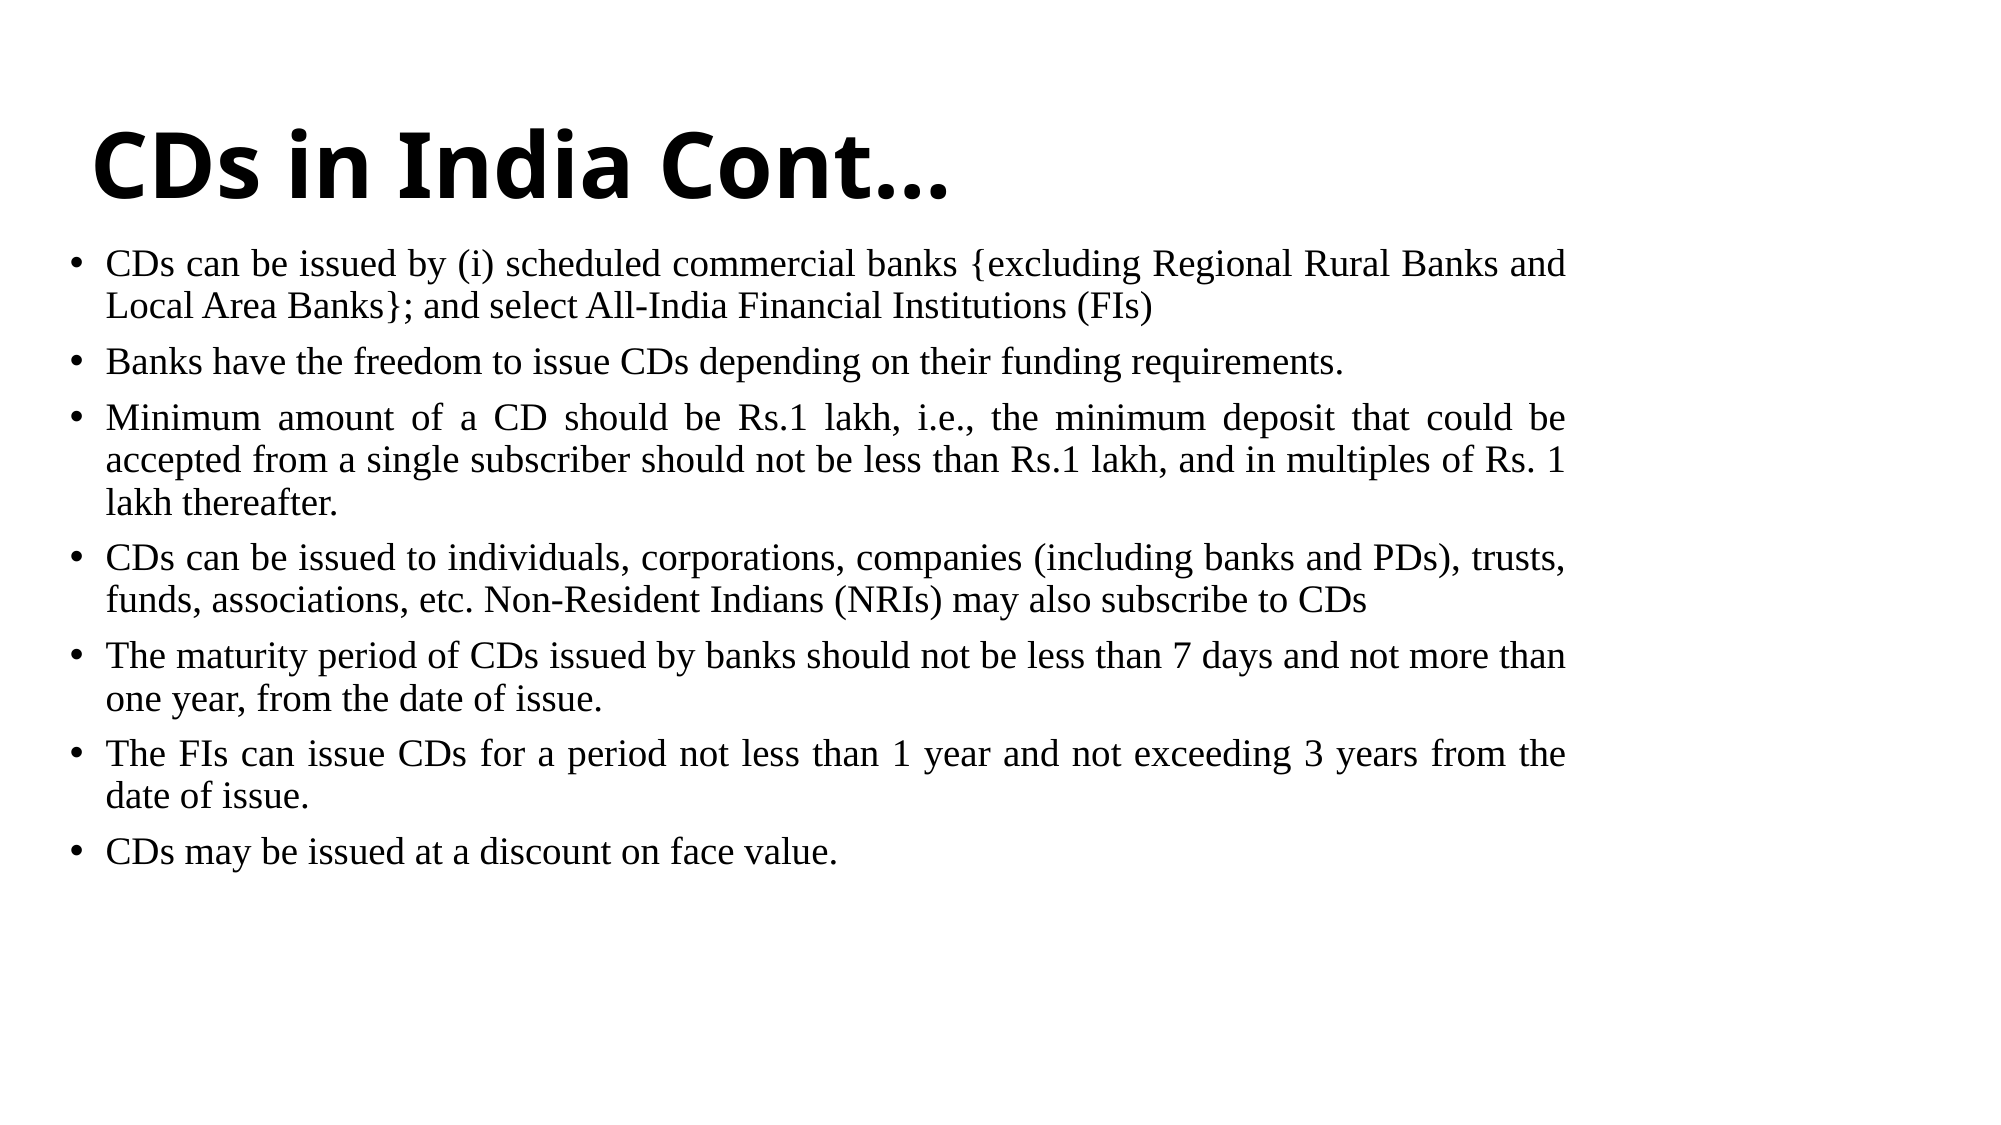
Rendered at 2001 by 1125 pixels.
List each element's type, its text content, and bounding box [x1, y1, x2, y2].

list CDs can be issued by (i) scheduled commercial banks {excluding Regional Rural Banks and Local Area Banks}; and select All-India Financial Institutions (FIs) Banks have the freedom to issue CDs depending on their funding requirements. Minimum amount of a CD should be Rs.1 lakh, i.e., the minimum deposit that could be accepted from a single subscriber should not be less than Rs.1 lakh, and in multiples of Rs. 1 lakh thereafter. CDs can be issued to individuals, corporations, companies (including banks and PDs), trusts, funds, associations, etc. Non-Resident Indians (NRIs) may also subscribe to CDs The maturity period of CDs issued by banks should not be less than 7 days and not more than one year, from the date of issue. The FIs can issue CDs for a period not less than 1 year and not exceeding 3 years from the date of issue. CDs may be issued at a discount on face value. [54, 235, 1583, 885]
title CDs in India Cont… [75, 75, 1810, 263]
